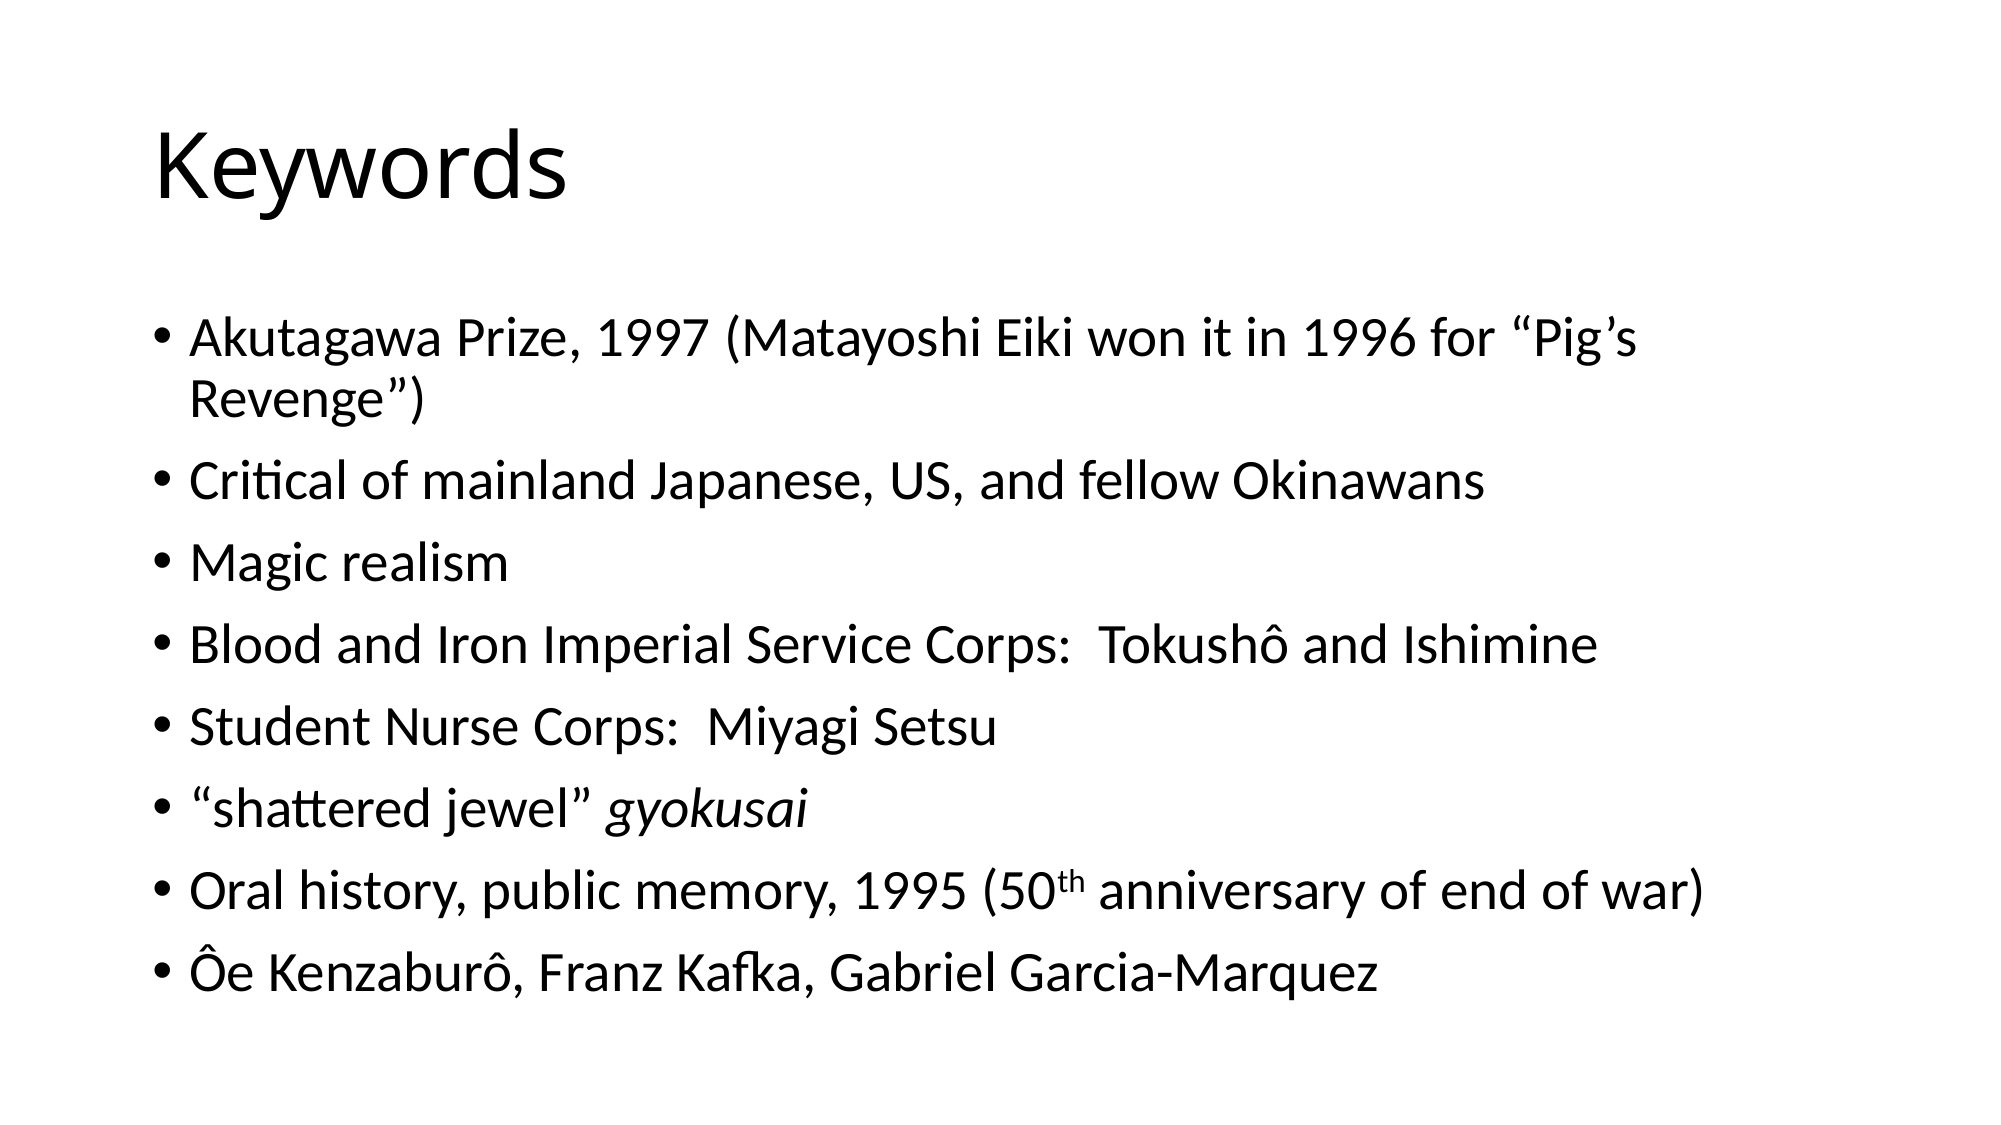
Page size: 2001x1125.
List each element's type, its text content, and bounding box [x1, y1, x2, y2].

list Akutagawa Prize, 1997 (Matayoshi Eiki won it in 1996 for “Pig’s Revenge”) Critical of mainland Japanese, US, and fellow Okinawans Magic realism Blood and Iron Imperial Service Corps: Tokushô and Ishimine Student Nurse Corps: Miyagi Setsu “shattered jewel” gyokusai Oral history, public memory, 1995 (50th anniversary of end of war) Ôe Kenzaburô, Franz Kafka, Gabriel Garcia-Marquez [137, 299, 1863, 1014]
title Keywords [137, 59, 1863, 278]
